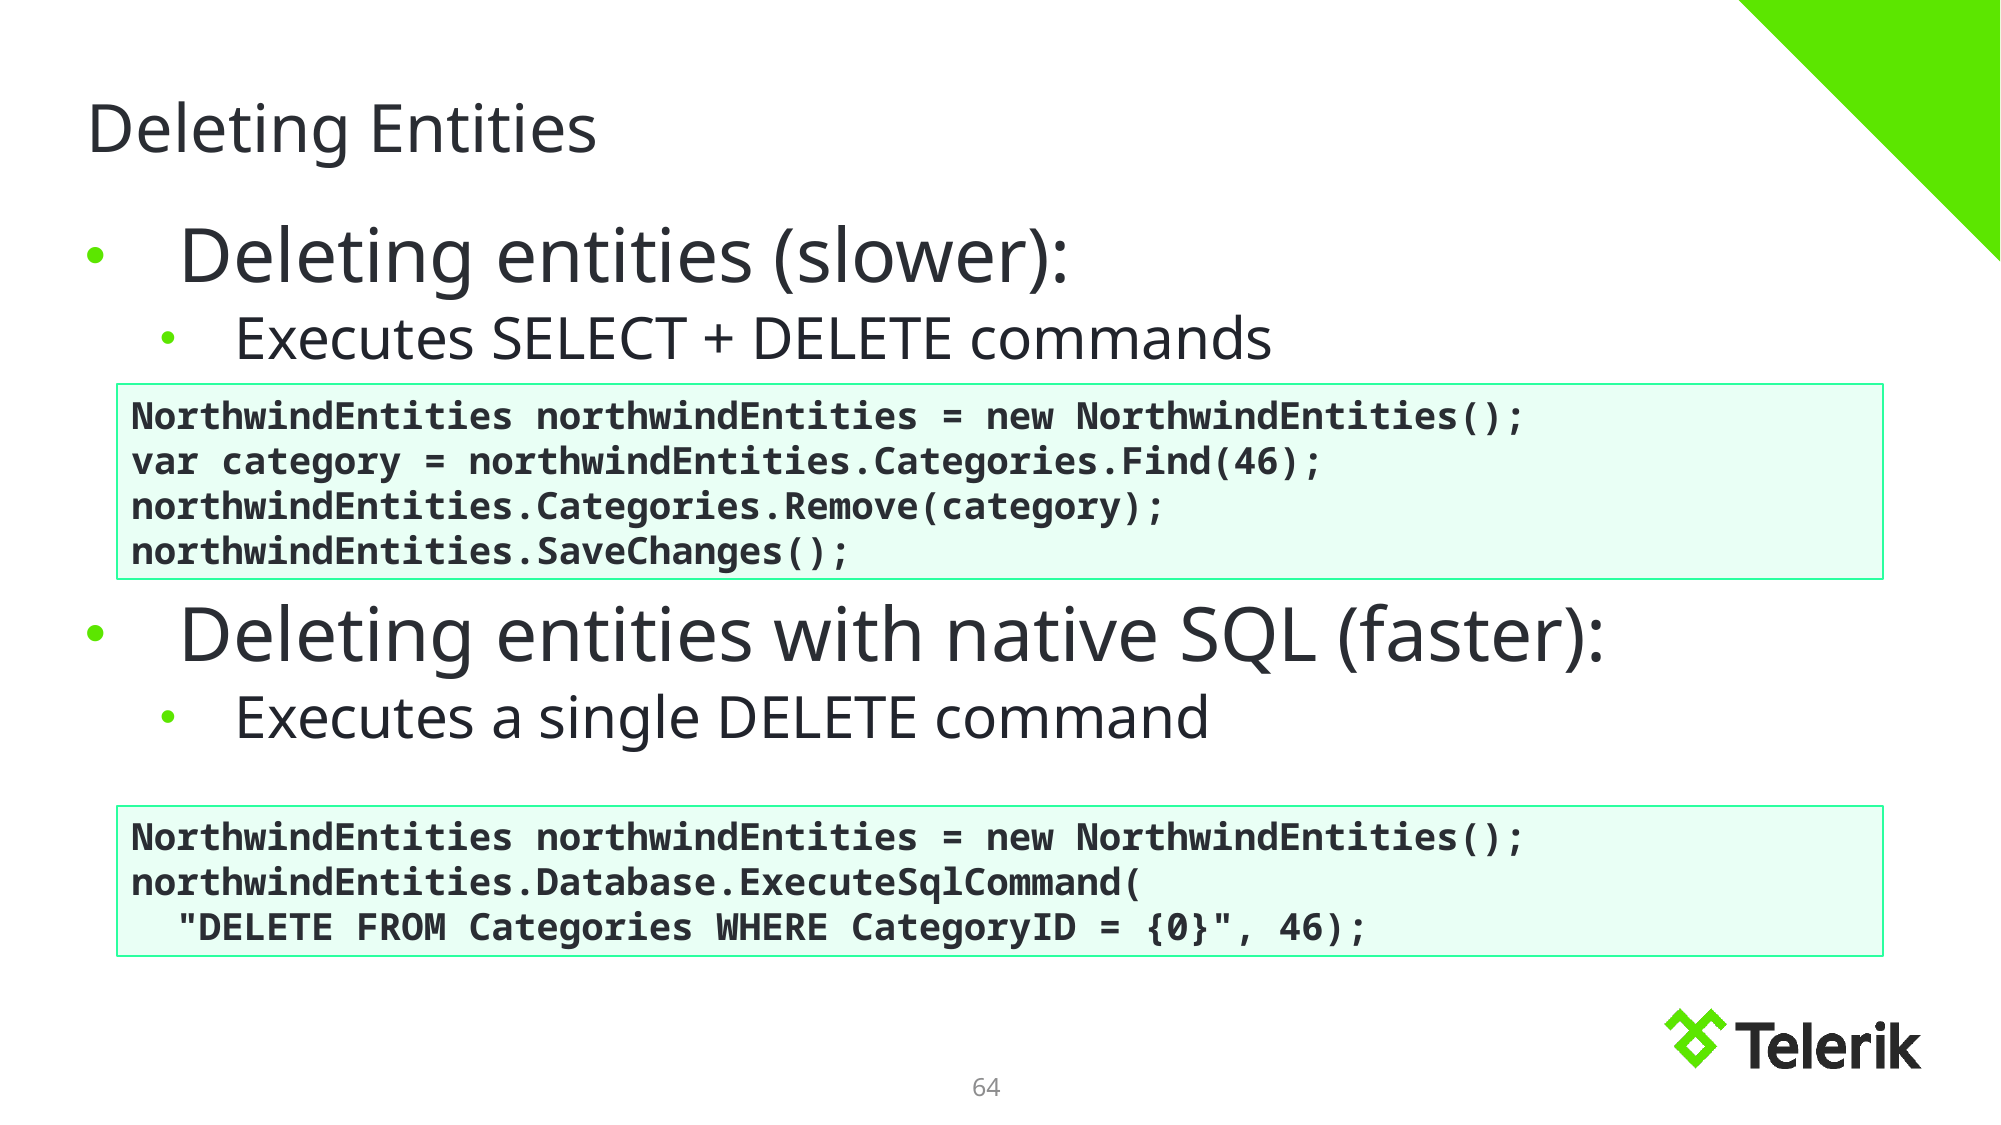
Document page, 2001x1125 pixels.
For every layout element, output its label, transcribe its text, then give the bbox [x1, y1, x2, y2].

picture [1664, 1008, 1926, 1069]
list Deleting entities (slower): Executes SELECT + DELETE commands Deleting entities with native SQL (faster): Executes a single DELETE command [70, 210, 1930, 793]
text_box NorthwindEntities northwindEntities = new NorthwindEntities(); var category = northwindEntities.Categories.Find(46); northwindEntities.Categories.Remove(category); northwindEntities.SaveChanges(); [116, 384, 1884, 579]
text_box NorthwindEntities northwindEntities = new NorthwindEntities(); northwindEntities.Database.ExecuteSqlCommand( "DELETE FROM Categories WHERE CategoryID = {0}", 46); [116, 806, 1884, 956]
title Deleting Entities [71, 85, 1932, 176]
slide_number 64 [917, 1069, 1016, 1108]
